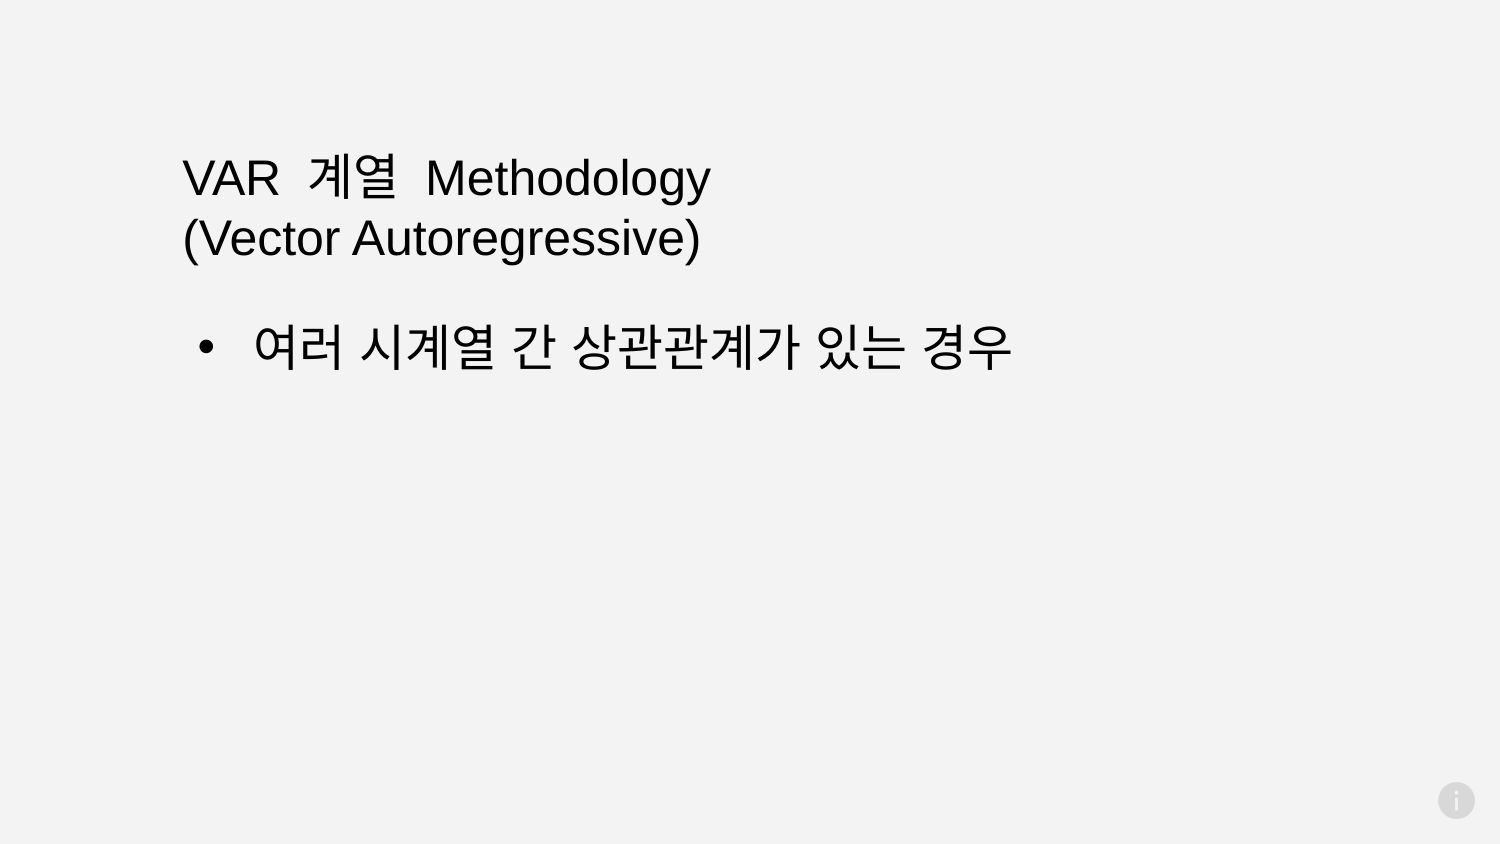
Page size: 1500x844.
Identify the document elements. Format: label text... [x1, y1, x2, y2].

text_box 여러 시계열 간 상관관계가 있는 경우 [182, 309, 1435, 384]
text_box VAR 계열 Methodology (Vector Autoregressive) [167, 138, 1353, 274]
